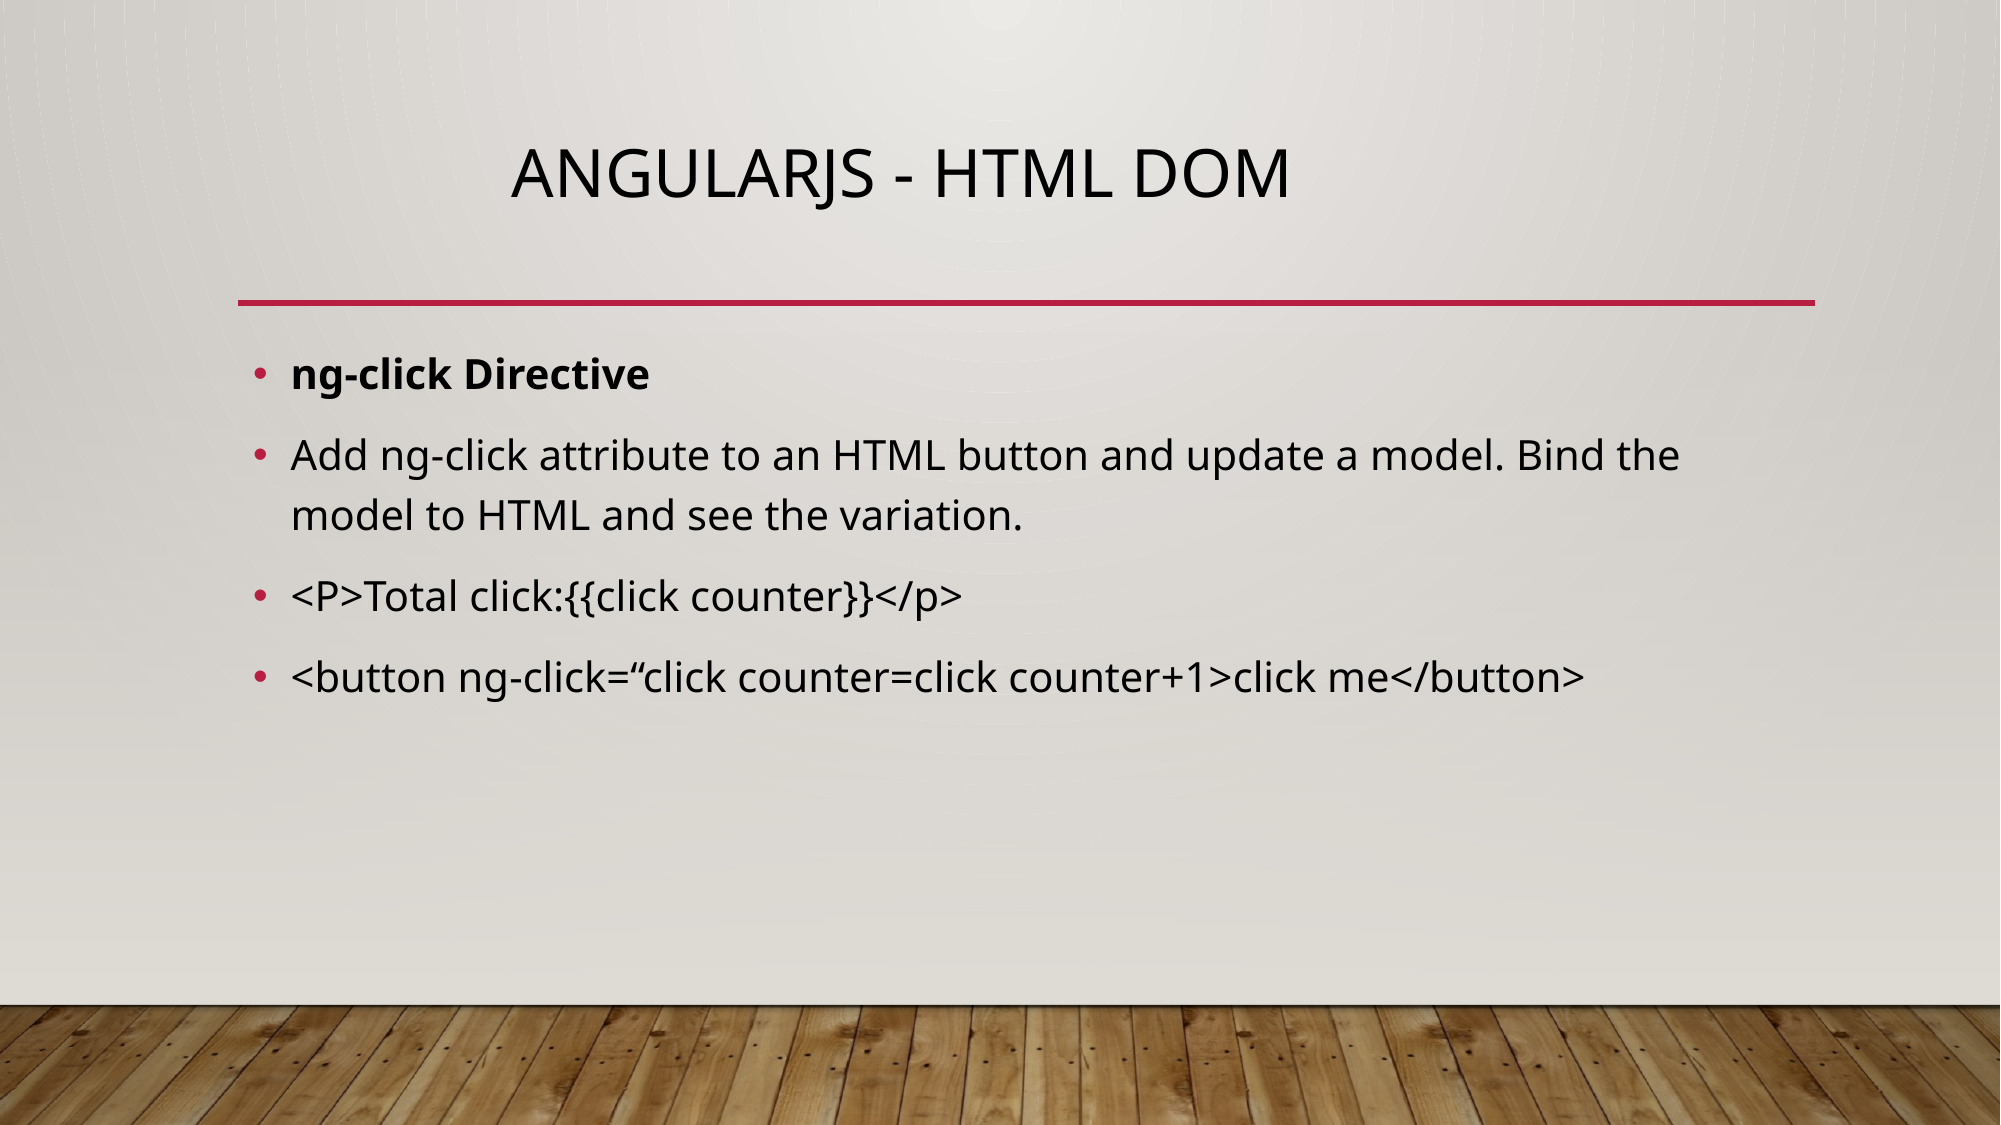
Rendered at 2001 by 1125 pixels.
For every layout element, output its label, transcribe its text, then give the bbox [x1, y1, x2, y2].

list ng-click Directive Add ng-click attribute to an HTML button and update a model. Bind the model to HTML and see the variation. <P>Total click:{{click counter}}</p> <button ng-click=“click counter=click counter+1>click me</button> [238, 330, 1814, 897]
title AngularJS - HTML DOM [238, 131, 1814, 305]
picture [0, 1005, 2000, 1125]
